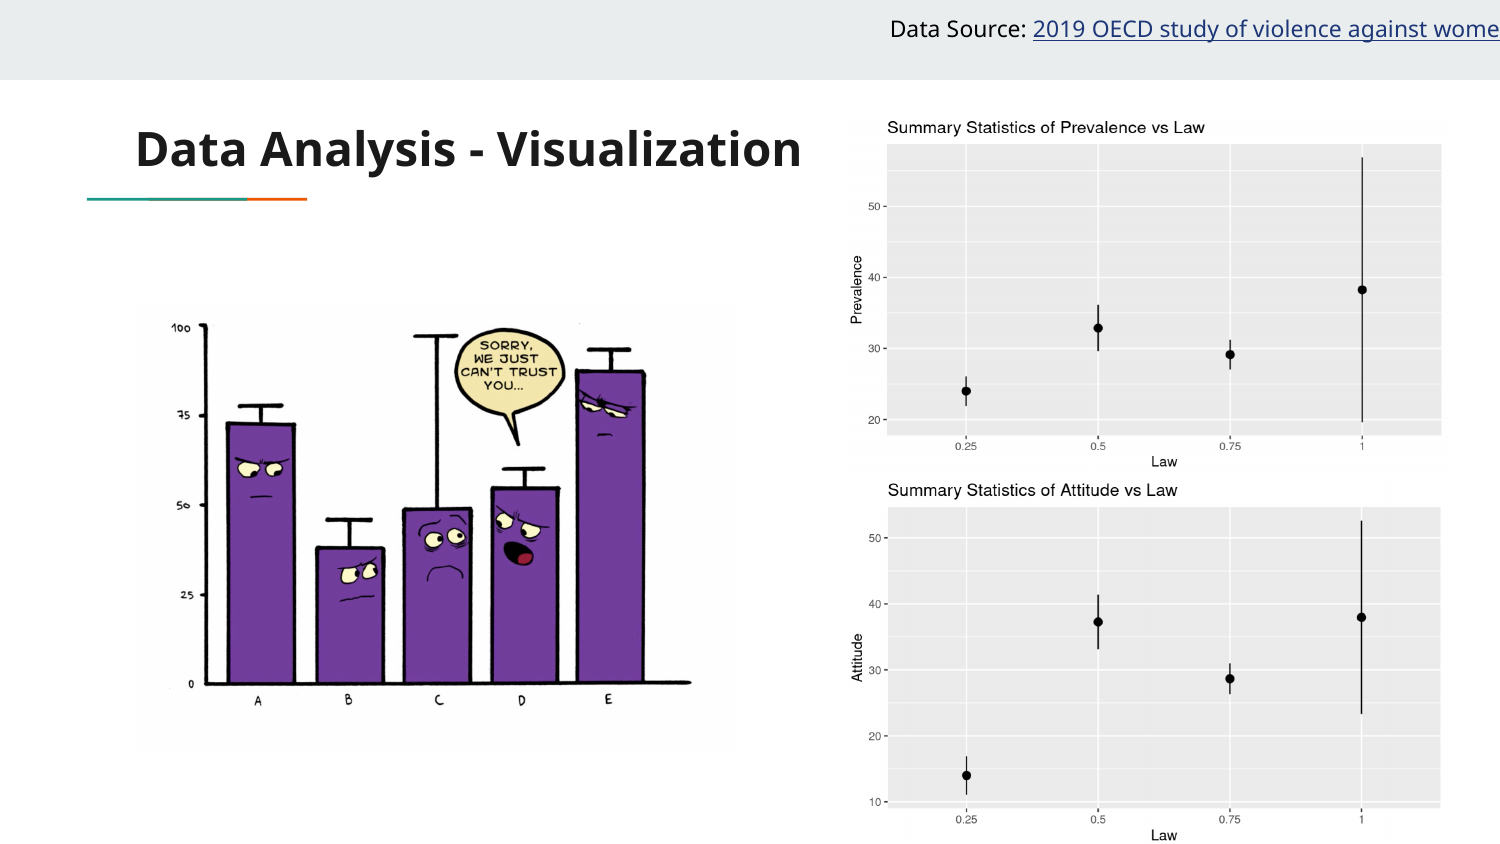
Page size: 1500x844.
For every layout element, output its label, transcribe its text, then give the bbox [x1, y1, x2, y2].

title Data Analysis - Visualization [119, 103, 1381, 192]
text_box Data Source: 2019 OECD study of violence against women [874, 0, 1500, 62]
picture [132, 301, 738, 758]
picture [845, 113, 1452, 844]
